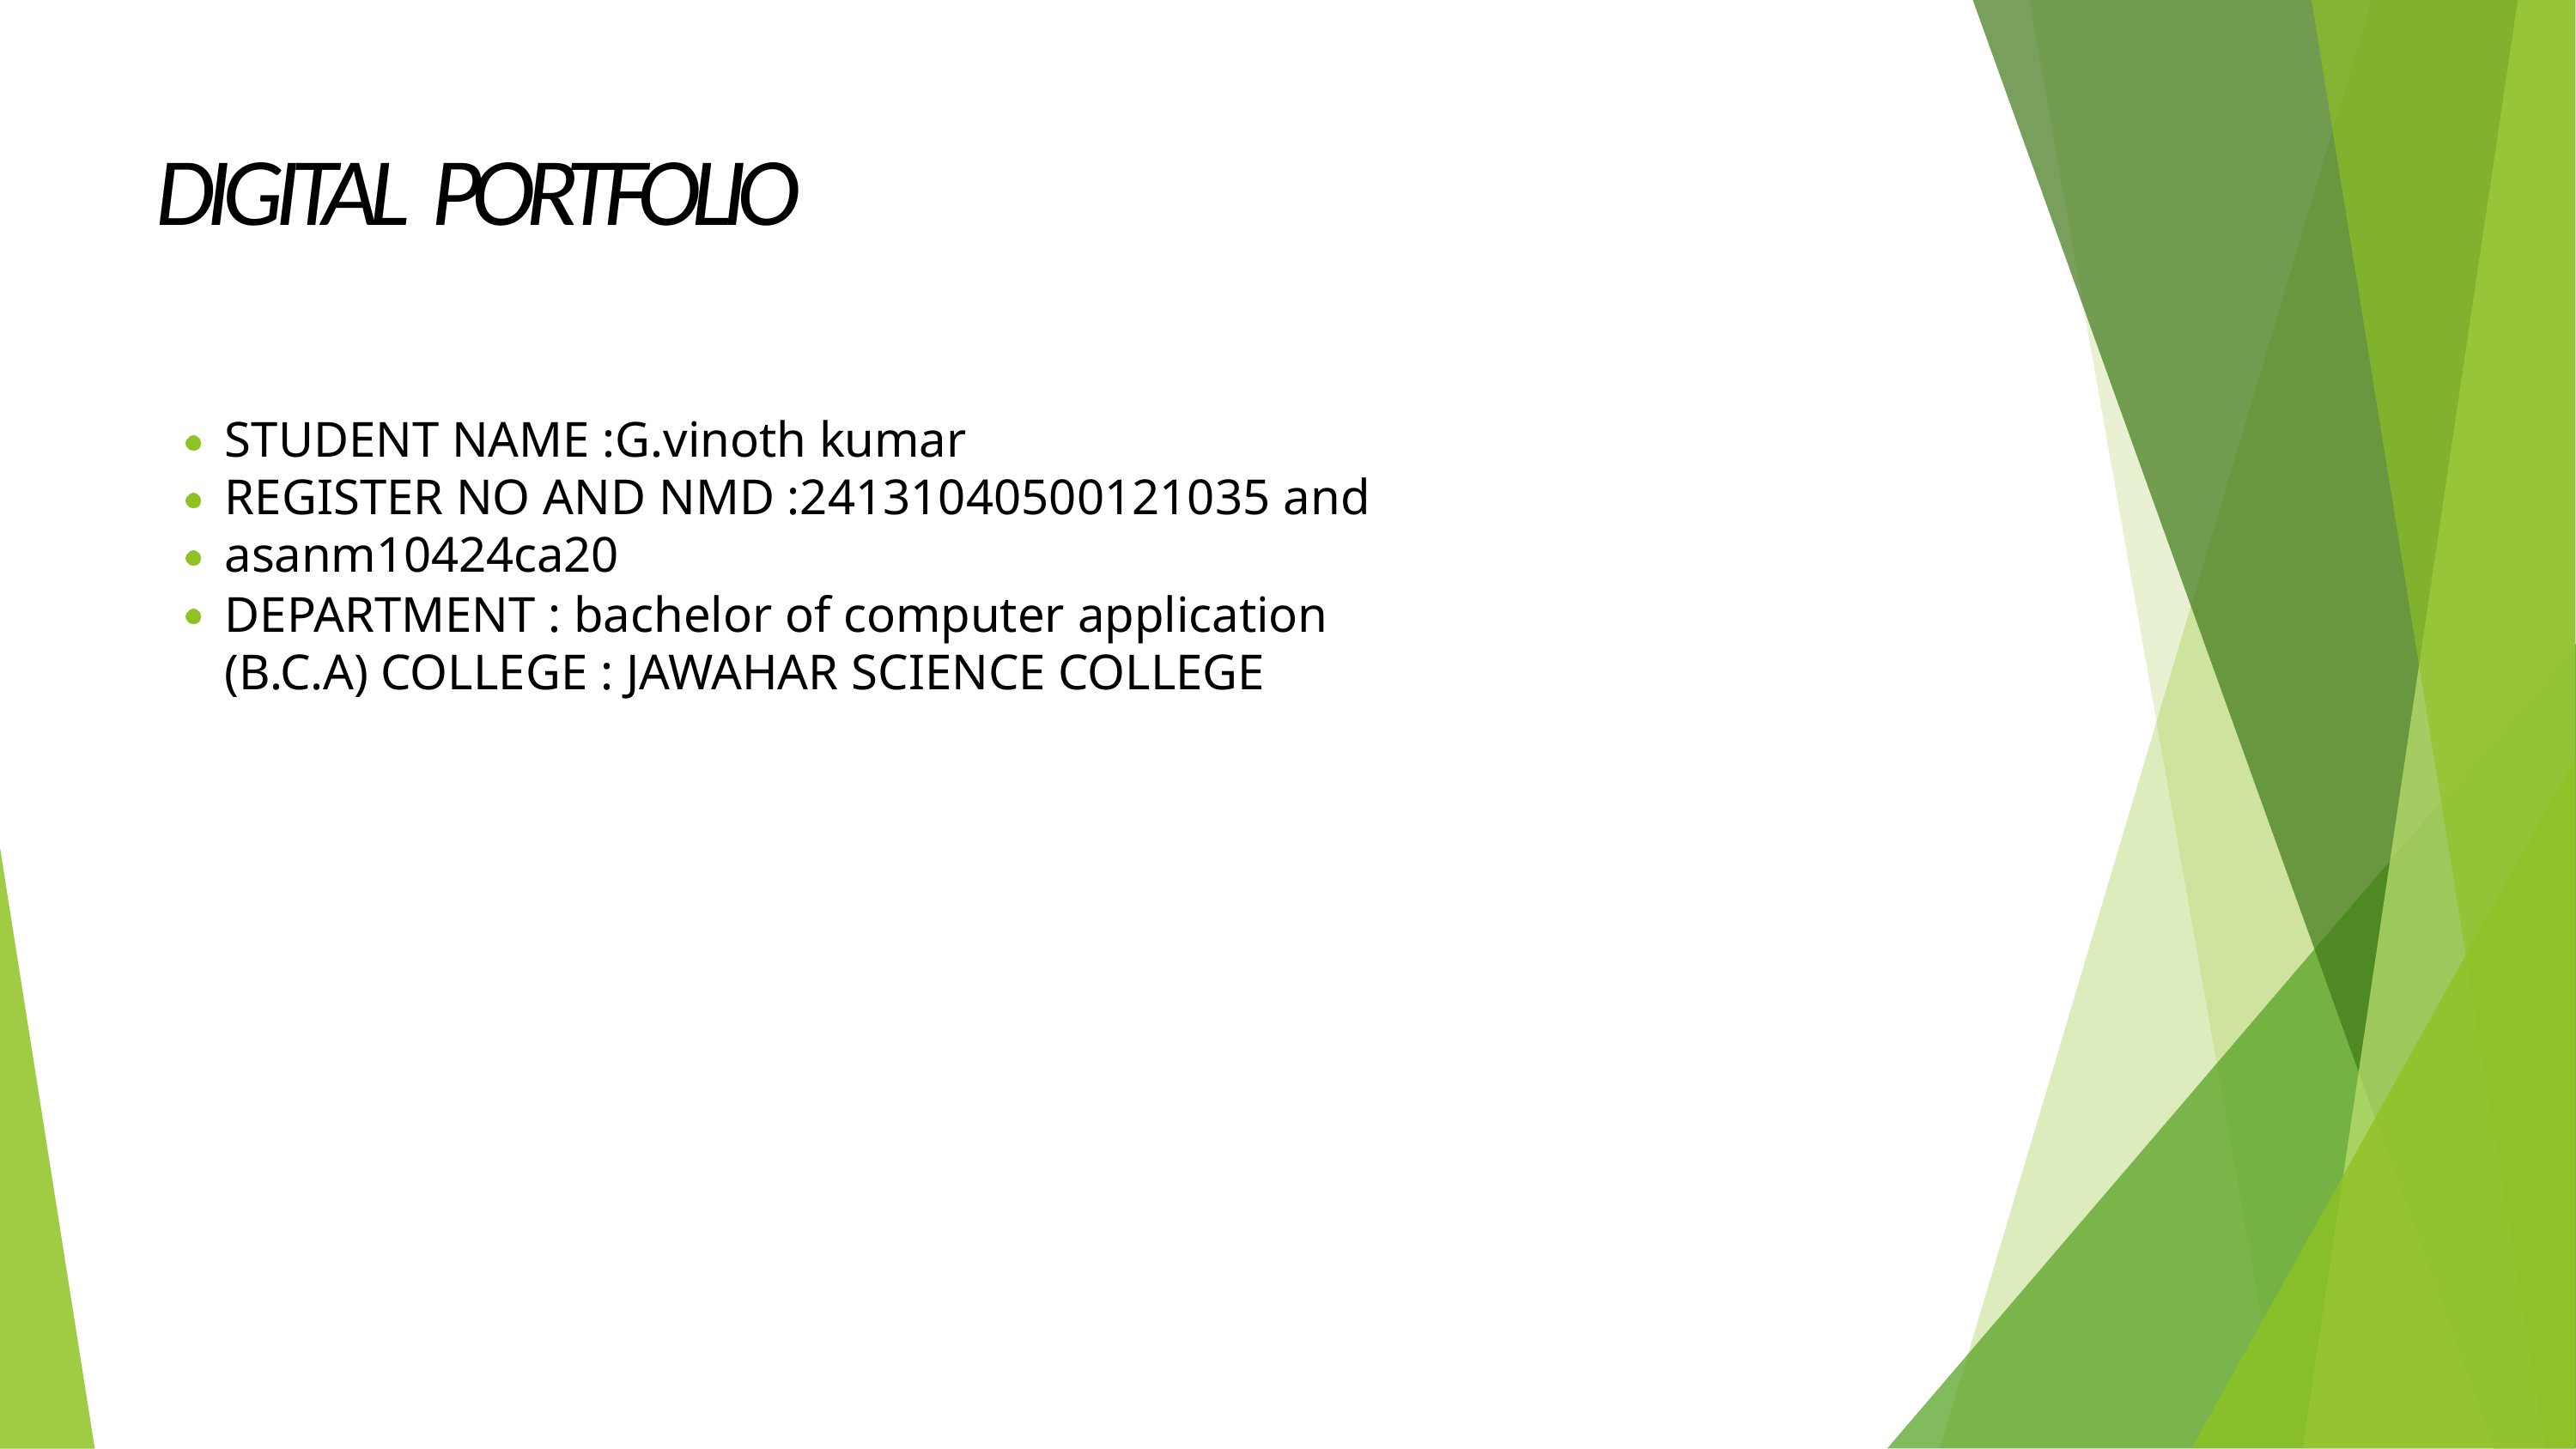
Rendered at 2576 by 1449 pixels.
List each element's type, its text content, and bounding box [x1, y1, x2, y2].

picture [185, 435, 201, 451]
picture [185, 493, 201, 509]
picture [185, 608, 201, 624]
picture [185, 550, 201, 567]
title DIGITAL PORTFOLIO [154, 126, 1230, 371]
text_box STUDENT NAME :G.vinoth kumar REGISTER NO AND NMD :24131040500121035 and asanm10424ca20 DEPARTMENT : bachelor of computer application (B.C.A) COLLEGE : JAWAHAR SCIENCE COLLEGE [222, 407, 1657, 700]
